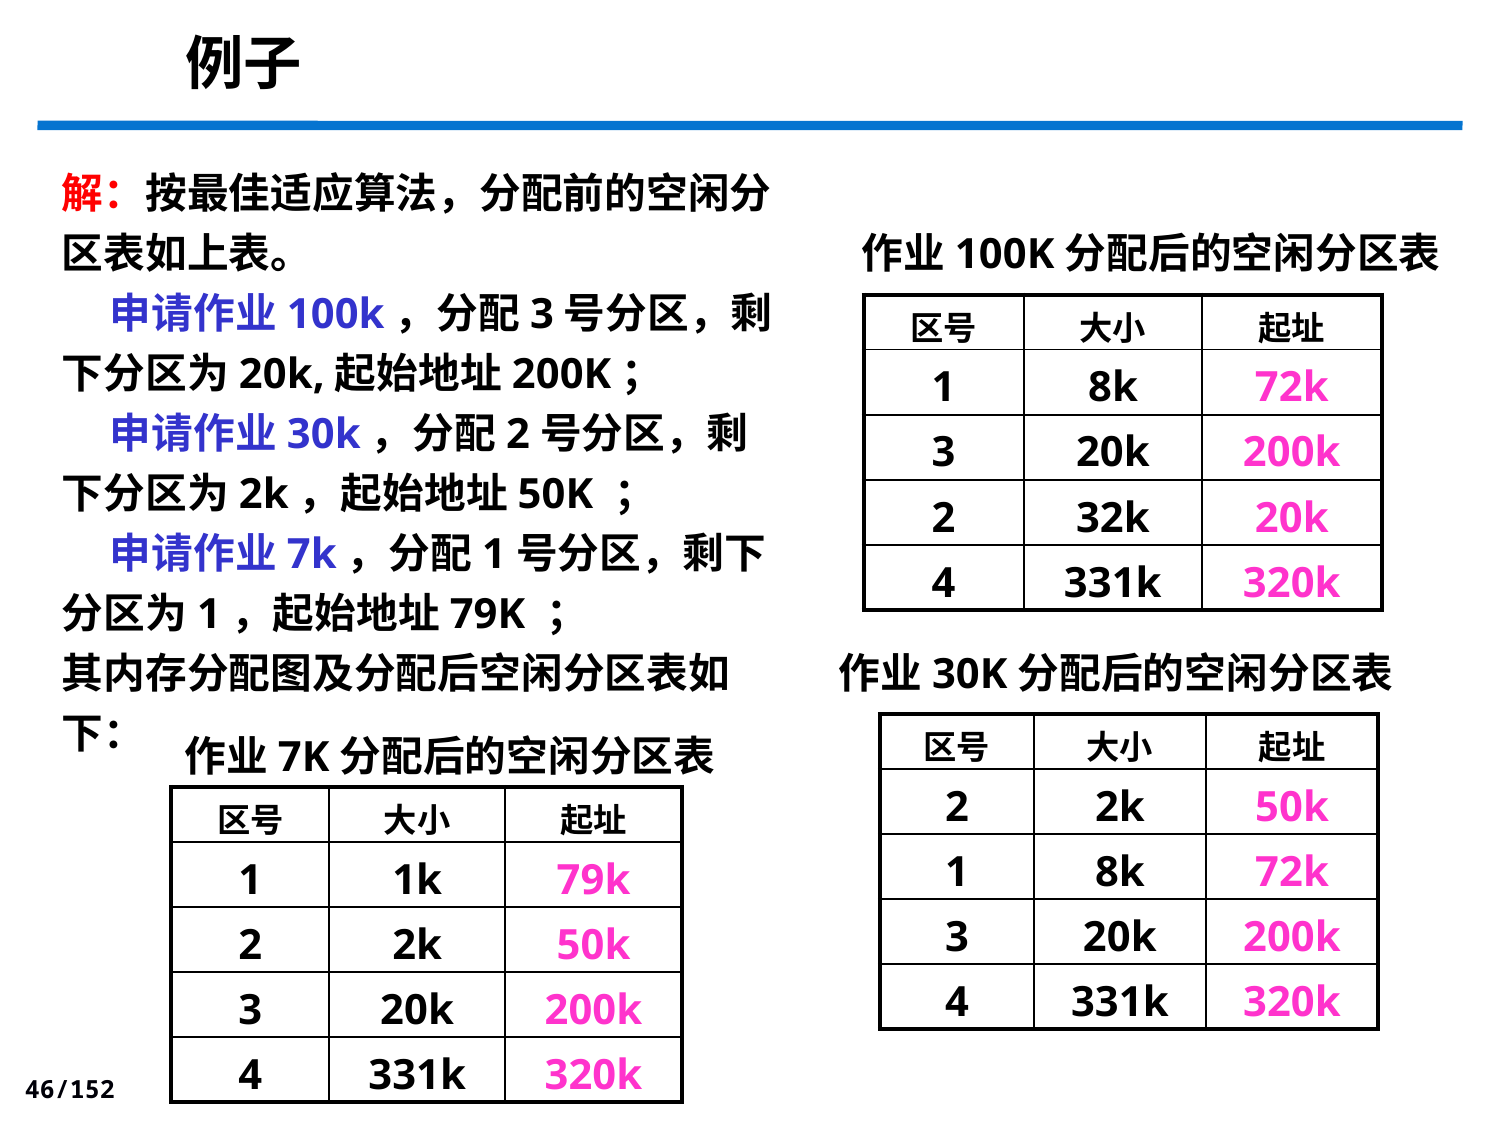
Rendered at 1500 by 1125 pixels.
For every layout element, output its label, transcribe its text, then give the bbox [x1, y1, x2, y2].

table_header 区号 [173, 789, 328, 841]
table_header 起址 [1207, 716, 1376, 768]
table_cell 4 [173, 1038, 328, 1100]
table_cell 200k [1207, 900, 1376, 963]
table_cell 331k [1025, 546, 1201, 608]
table_cell 1 [866, 350, 1023, 414]
table_cell 320k [506, 1038, 680, 1100]
table_cell 3 [882, 900, 1033, 963]
table_cell 2k [1035, 770, 1205, 833]
table_header 大小 [1035, 716, 1205, 768]
table_cell 1 [173, 843, 328, 906]
table_cell 20k [1025, 416, 1201, 479]
table_header 区号 [866, 297, 1023, 349]
table_cell 72k [1203, 350, 1380, 414]
table_cell 4 [882, 965, 1033, 1027]
text_box 作业100K分配后的空闲分区表 [838, 219, 1464, 285]
table_cell 79k [506, 843, 680, 906]
text_box 作业30K分配后的空闲分区表 [803, 639, 1429, 704]
table_cell 2k [330, 908, 504, 971]
text_box 解：按最佳适应算法，分配前的空闲分区表如上表。 申请作业100k，分配3号分区，剩下分区为20k,起始地址200K； 申请作业30k，分配2号分区，剩下分区为2k，起始地址50K ； 申请作业7k，分配1号分区，剩下分区为1，起始地址79K ； 其内存分配图及分配后空闲分区表如下： [47, 148, 804, 764]
table_cell 2 [882, 770, 1033, 833]
table_header 区号 [882, 716, 1033, 768]
table_cell 200k [1203, 416, 1380, 479]
table_cell 320k [1203, 546, 1380, 608]
table_header 大小 [1025, 297, 1201, 349]
table_cell 4 [866, 546, 1023, 608]
table_cell 320k [1207, 965, 1376, 1027]
text_box 作业7K分配后的空闲分区表 [137, 721, 763, 787]
table_cell 32k [1025, 481, 1201, 544]
table_cell 20k [330, 973, 504, 1036]
table_cell 2 [173, 908, 328, 971]
table_cell 331k [330, 1038, 504, 1100]
table_cell 1 [882, 835, 1033, 898]
table_cell 50k [1207, 770, 1376, 833]
text_box 例子 [171, 19, 1022, 104]
table_cell 50k [506, 908, 680, 971]
table_cell 72k [1207, 835, 1376, 898]
table_header 起址 [506, 789, 680, 841]
table_cell 1k [330, 843, 504, 906]
table_header 起址 [1203, 297, 1380, 349]
table_header 大小 [330, 789, 504, 841]
table_cell 20k [1035, 900, 1205, 963]
table_cell 3 [173, 973, 328, 1036]
table_cell 200k [506, 973, 680, 1036]
table_cell 2 [866, 481, 1023, 544]
table_cell 3 [866, 416, 1023, 479]
table_cell 8k [1035, 835, 1205, 898]
table_cell 20k [1203, 481, 1380, 544]
table_cell 331k [1035, 965, 1205, 1027]
table_cell 8k [1025, 350, 1201, 414]
